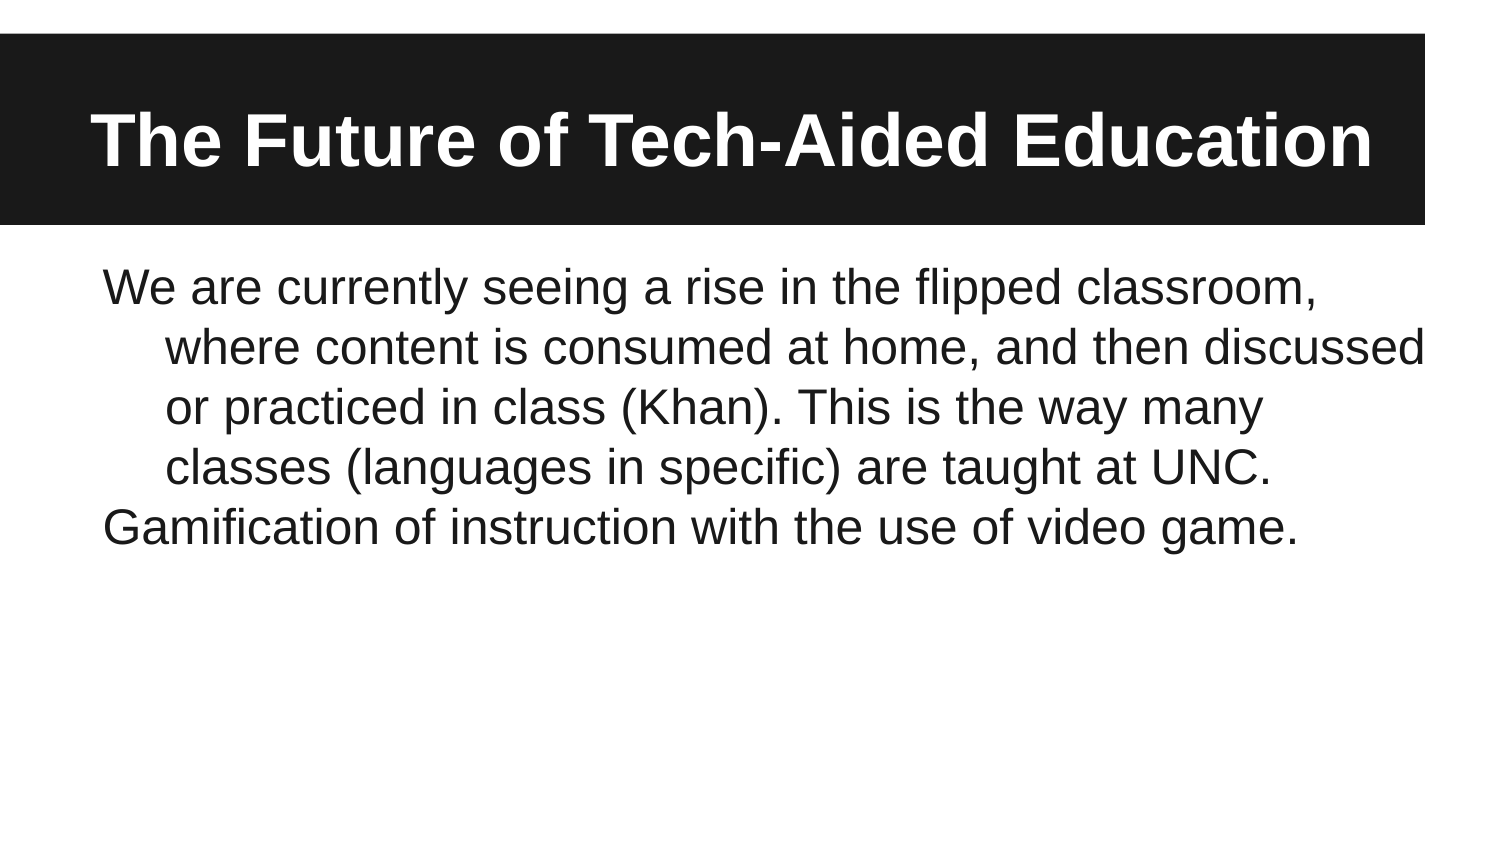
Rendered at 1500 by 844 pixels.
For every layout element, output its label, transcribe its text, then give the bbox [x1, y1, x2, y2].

title The Future of Tech-Aided Education [75, 8, 1425, 197]
list We are currently seeing a rise in the flipped classroom, where content is consumed at home, and then discussed or practiced in class (Khan). This is the way many classes (languages in specific) are taught at UNC. Gamification of instruction with the use of video game. [75, 239, 1452, 808]
